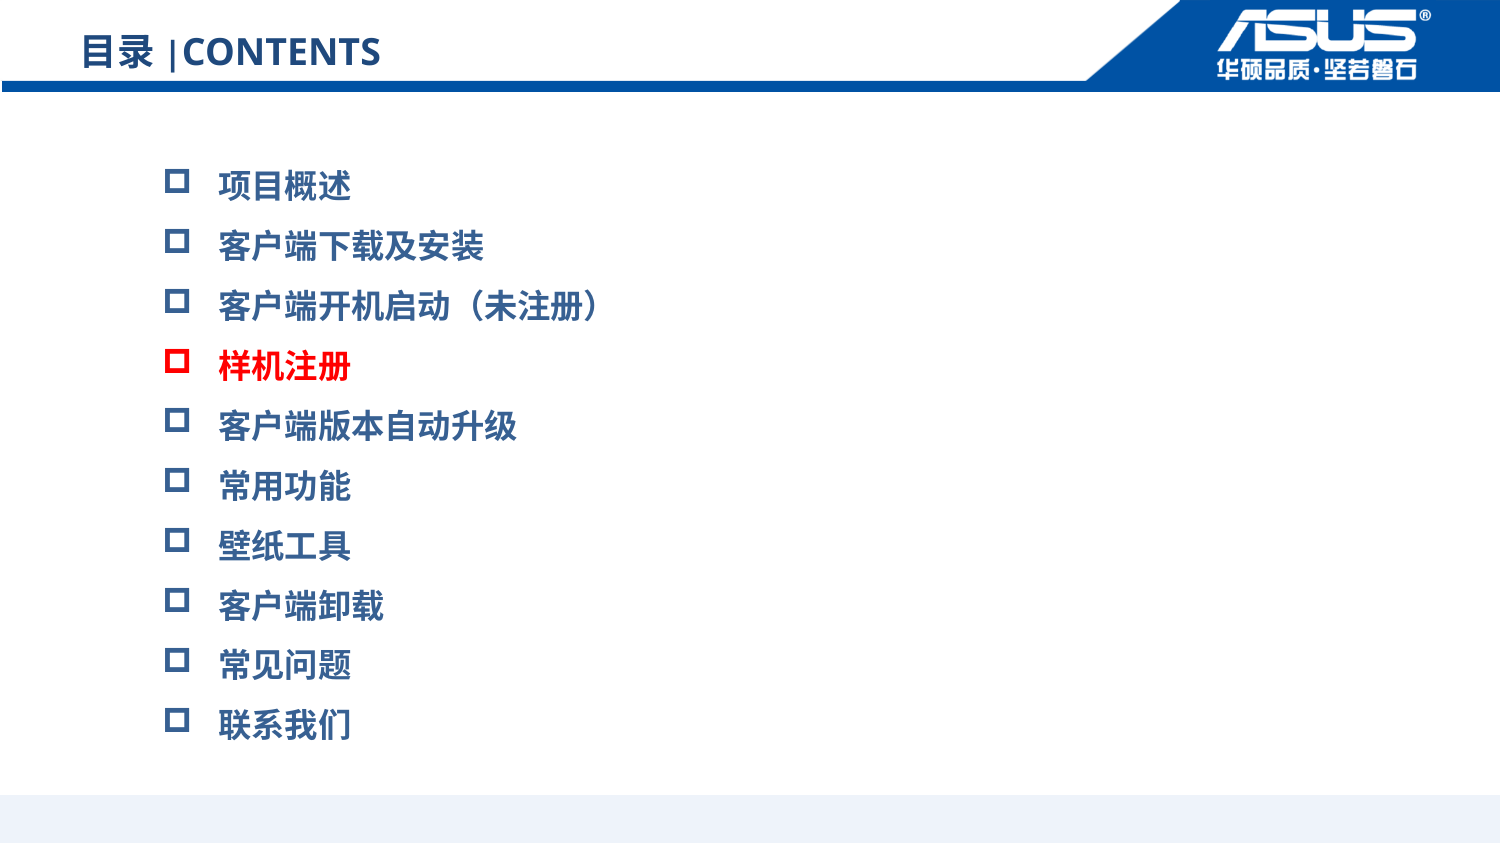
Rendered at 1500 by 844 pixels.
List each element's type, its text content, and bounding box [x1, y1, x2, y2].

text_box 项目概述 客户端下载及安装 客户端开机启动（未注册） 样机注册 客户端版本自动升级 常用功能 壁纸工具 客户端卸载 常见问题 联系我们 [147, 138, 809, 752]
picture [0, 795, 1500, 843]
picture [0, 0, 1500, 92]
title 目录|CONTENTS [64, 20, 1069, 66]
